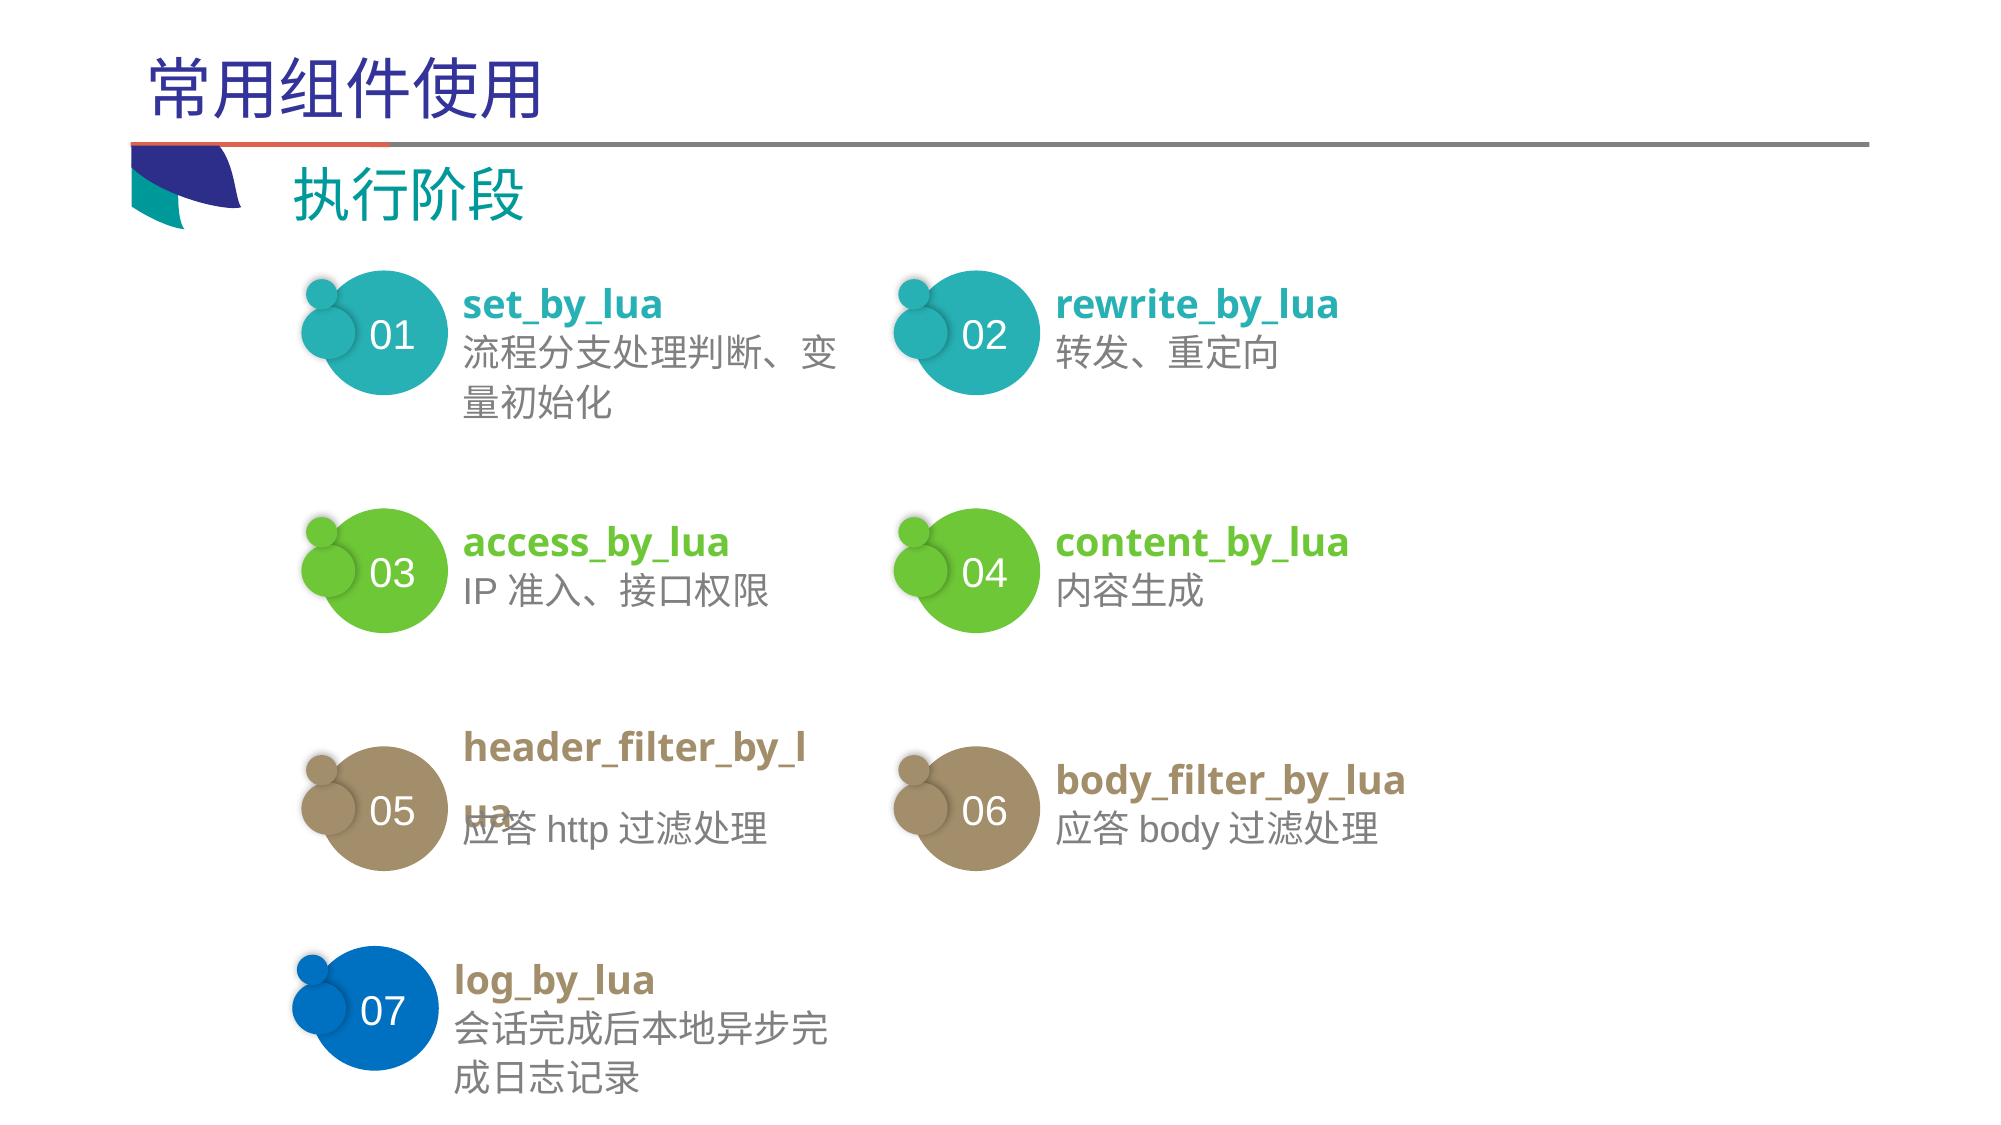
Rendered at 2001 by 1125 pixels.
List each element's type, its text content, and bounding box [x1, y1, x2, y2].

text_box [893, 258, 1459, 437]
text_box 常用组件使用 [130, 28, 1870, 142]
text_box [301, 734, 867, 913]
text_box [292, 933, 857, 1113]
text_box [301, 258, 867, 437]
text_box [301, 496, 867, 675]
text_box 执行阶段 [278, 147, 877, 248]
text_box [893, 496, 1459, 675]
text_box [130, 169, 188, 231]
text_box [893, 734, 1459, 913]
text_box [130, 145, 243, 210]
